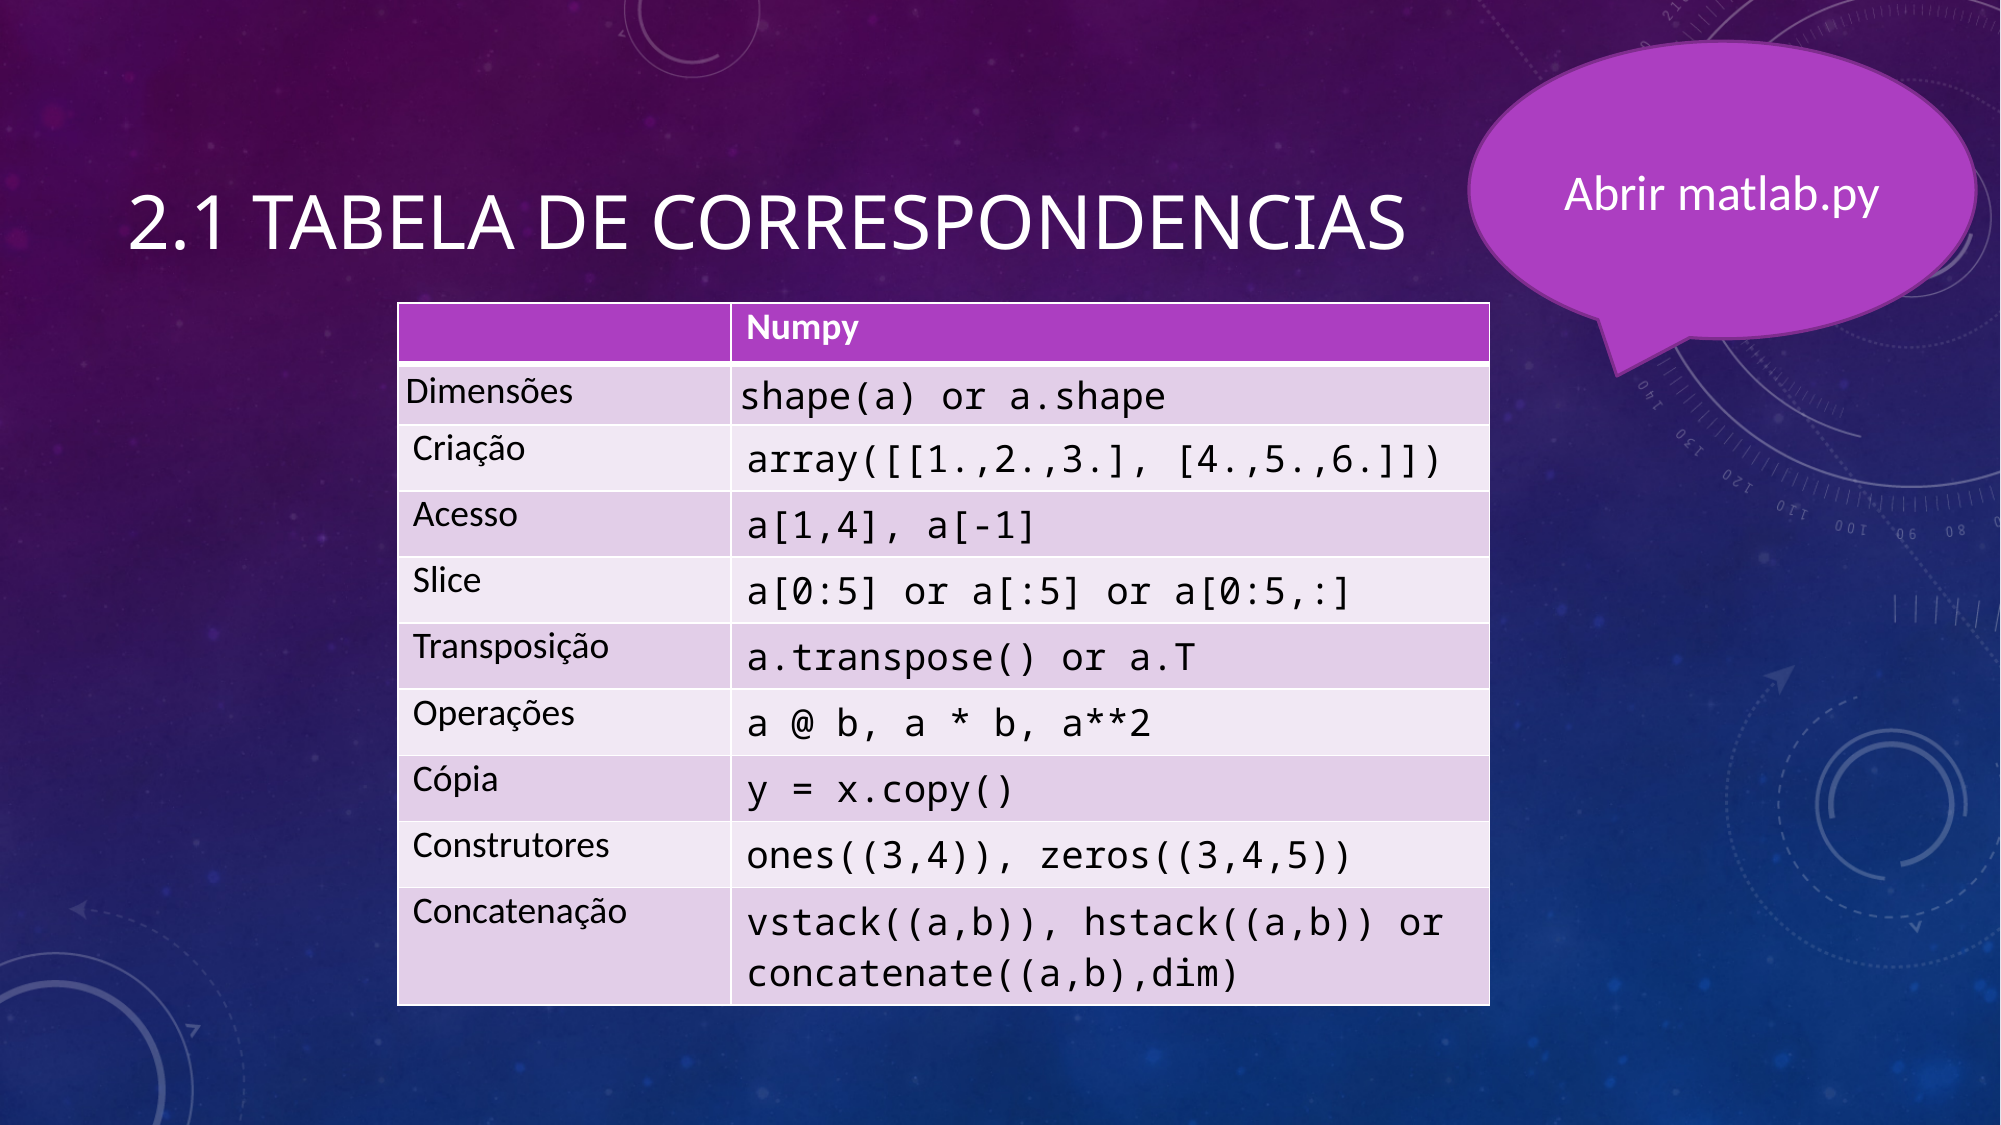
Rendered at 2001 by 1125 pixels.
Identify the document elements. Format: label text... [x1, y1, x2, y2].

table_cell a.transpose() or a.T [732, 624, 1489, 688]
table_cell Criação [399, 426, 730, 490]
table_cell array([[1.,2.,3.], [4.,5.,6.]]) [732, 426, 1489, 490]
table_header [399, 304, 730, 361]
table_cell Slice [399, 558, 730, 622]
table_cell vstack((a,b)), hstack((a,b)) or concatenate((a,b),dim) [732, 888, 1489, 1004]
table_cell Operações [399, 690, 730, 755]
table_cell Concatenação [399, 888, 730, 1004]
table_cell Cópia [399, 756, 730, 821]
table_cell ones((3,4)), zeros((3,4,5)) [732, 822, 1489, 887]
title 2.1 Tabela de correspondencias [112, 99, 1602, 339]
text_box Abrir matlab.py [1467, 39, 1978, 378]
table_cell a @ b, a * b, a**2 [732, 690, 1489, 755]
table_cell Construtores [399, 822, 730, 887]
table_cell a[0:5] or a[:5] or a[0:5,:] [732, 558, 1489, 622]
table_header Numpy [732, 304, 1489, 361]
picture [0, 0, 2001, 1125]
table_cell Transposição [399, 624, 730, 688]
table_cell a[1,4], a[-1] [732, 492, 1489, 556]
table_cell y = x.copy() [732, 756, 1489, 821]
table_cell Dimensões [399, 367, 730, 424]
table_cell Acesso [399, 492, 730, 556]
table_cell shape(a) or a.shape [732, 367, 1489, 424]
